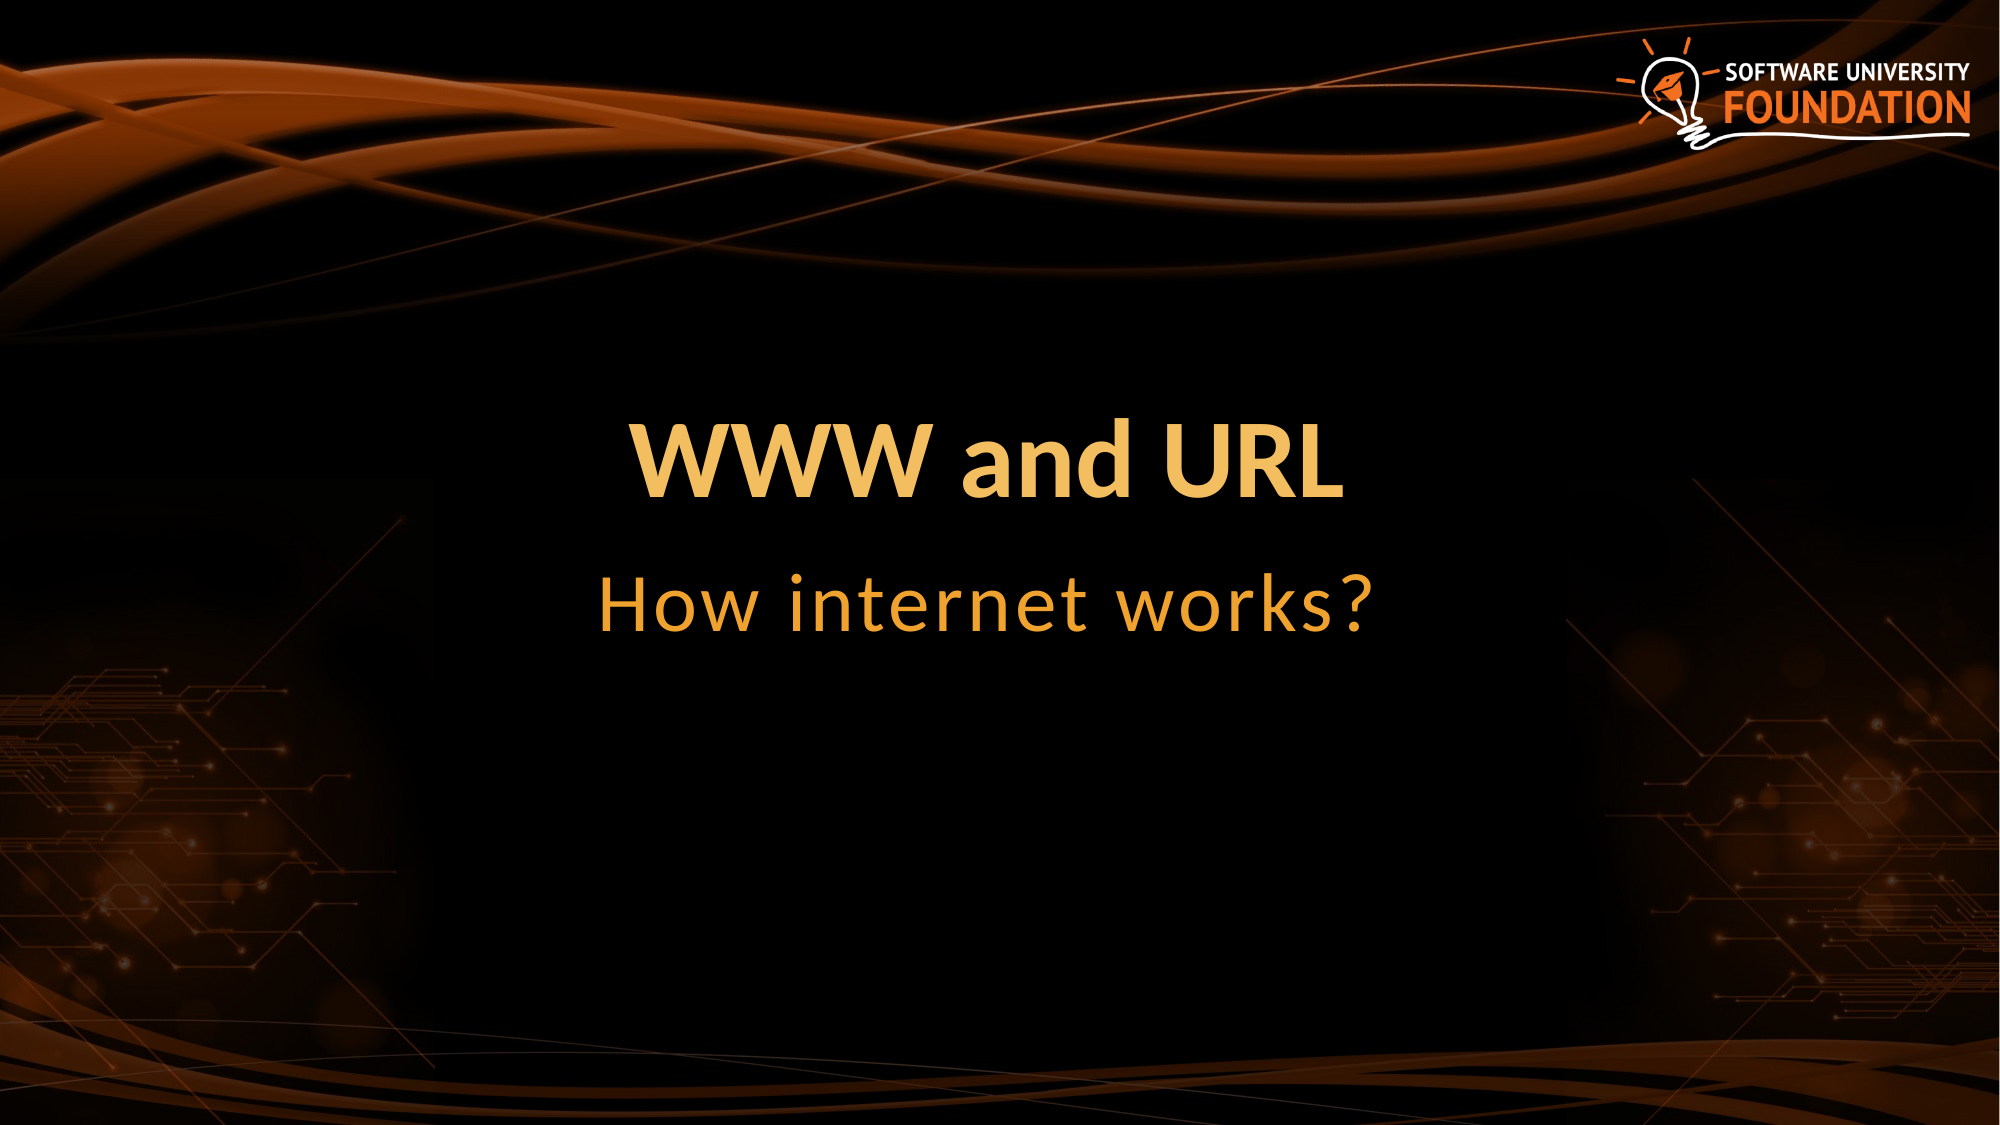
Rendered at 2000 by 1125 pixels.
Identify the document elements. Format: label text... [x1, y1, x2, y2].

title WWW and URL [312, 393, 1663, 528]
picture [0, 0, 2000, 1125]
subtitle How internet works? [312, 537, 1663, 656]
